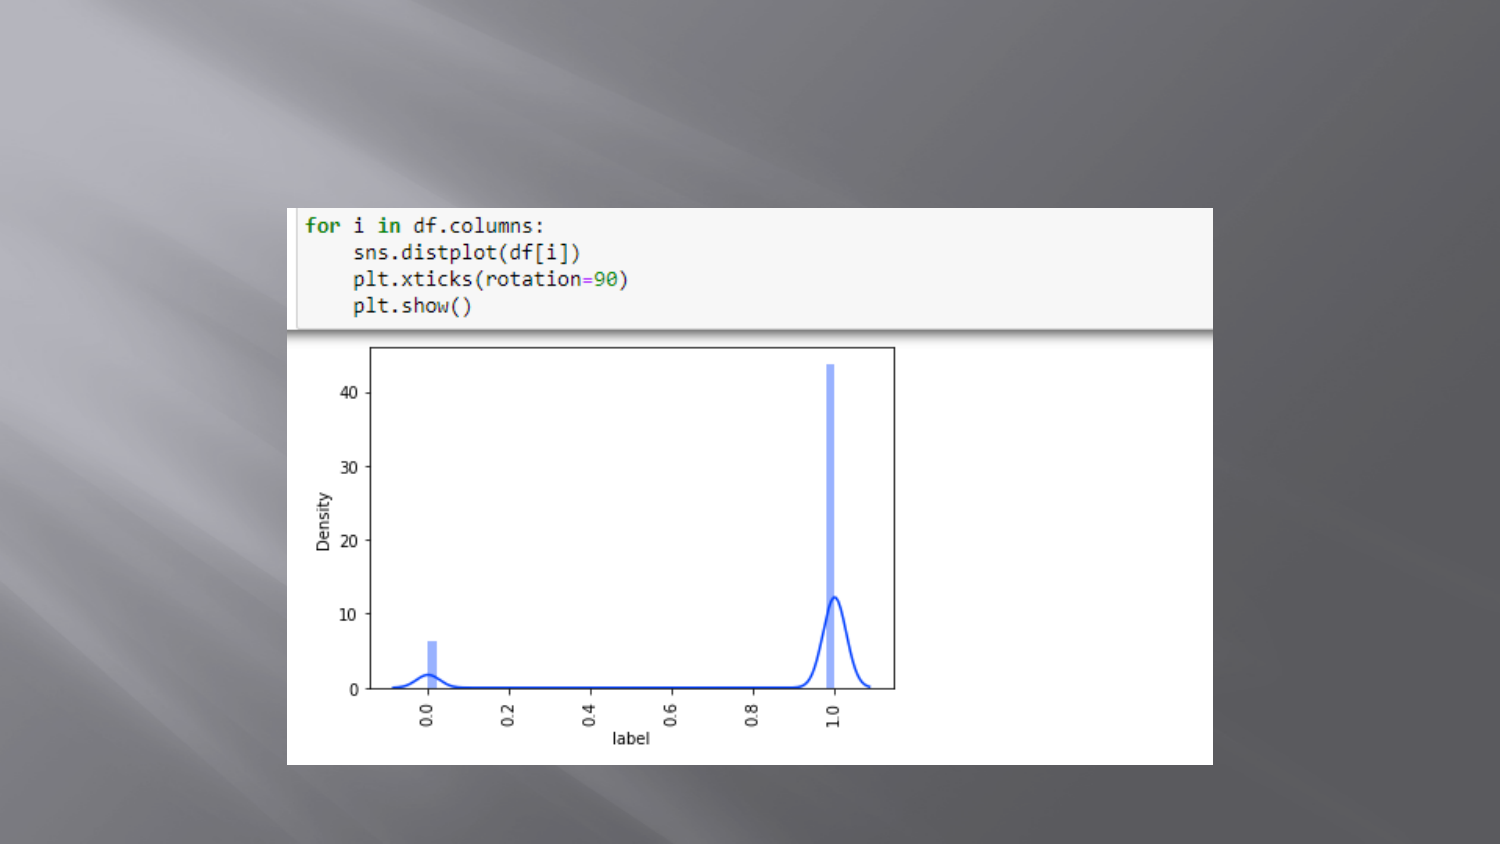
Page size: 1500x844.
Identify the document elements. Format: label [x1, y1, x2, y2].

list [287, 208, 1213, 765]
